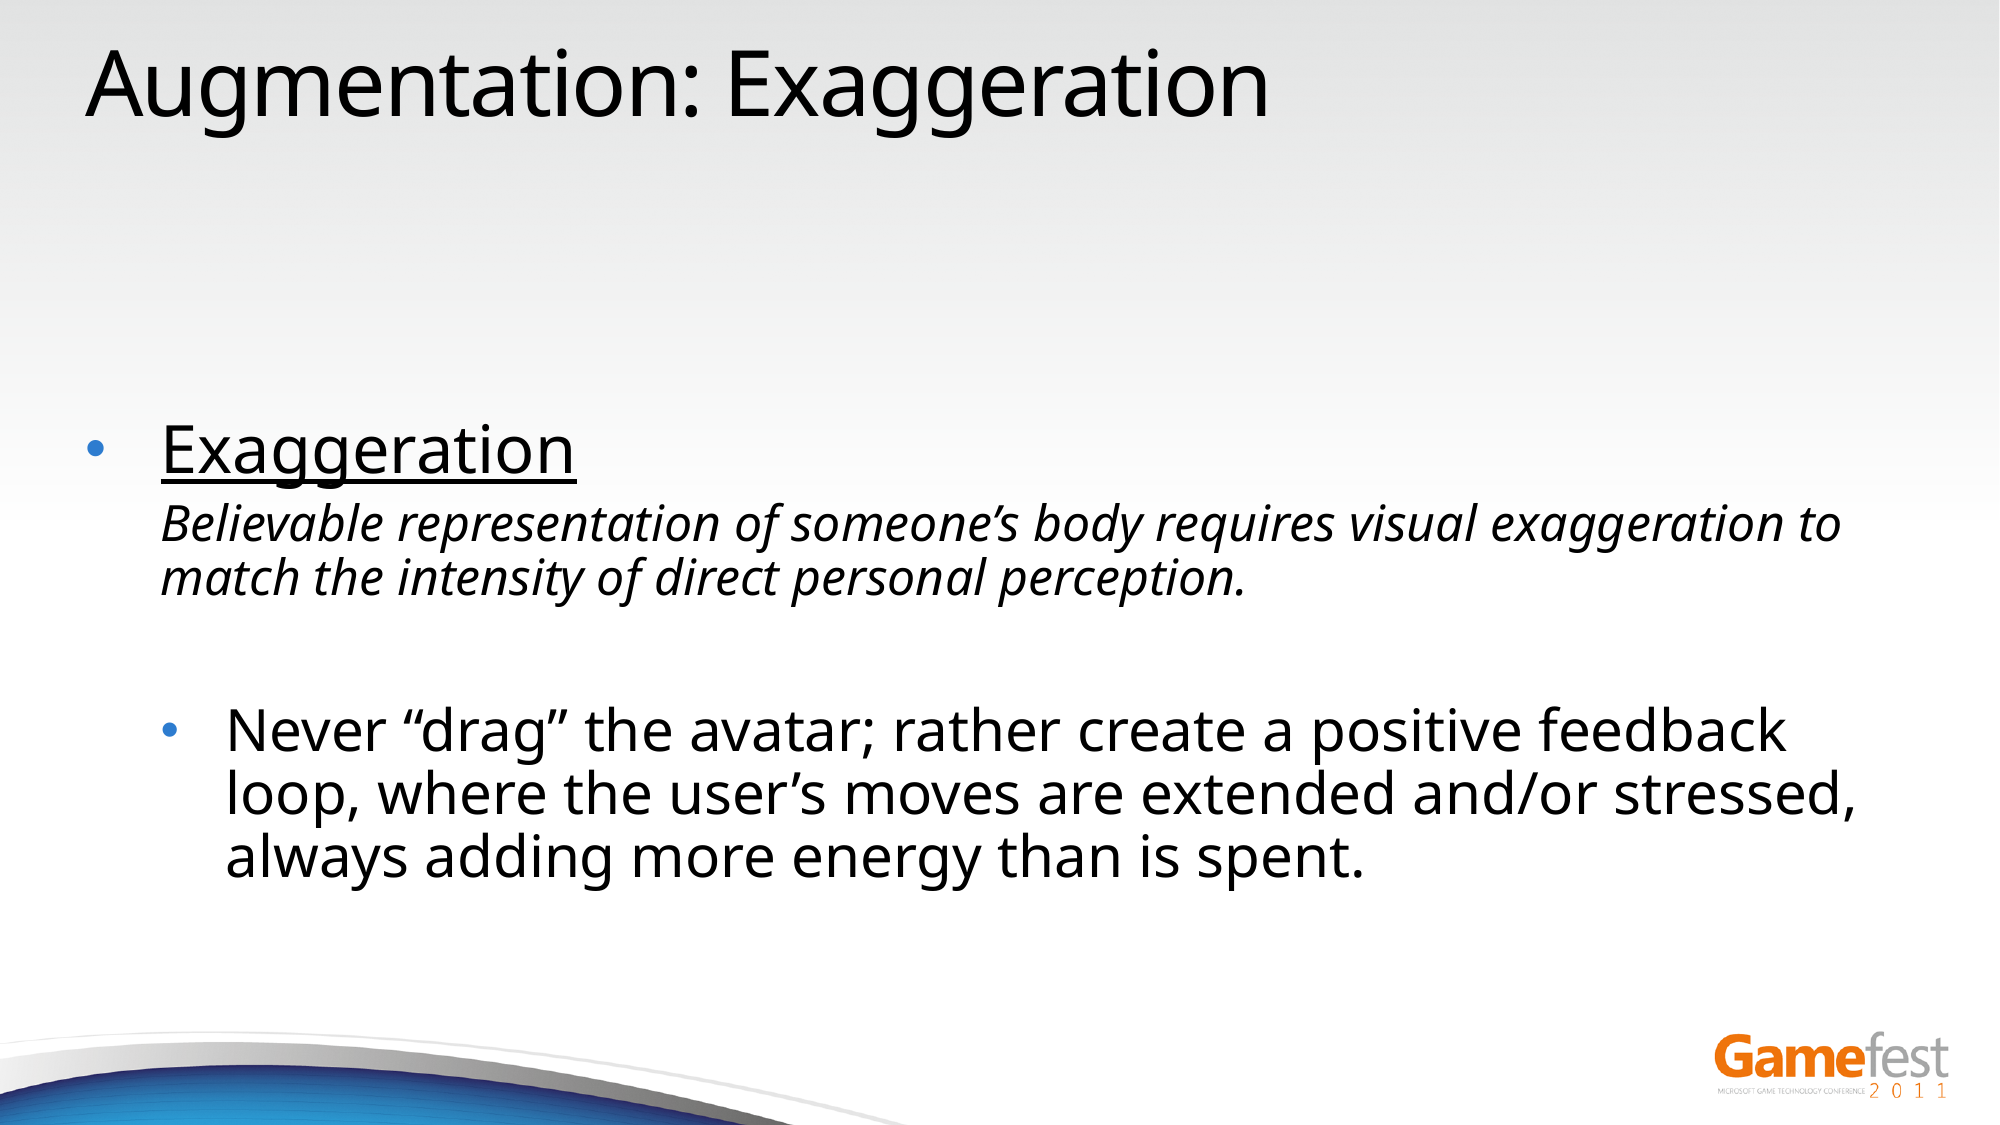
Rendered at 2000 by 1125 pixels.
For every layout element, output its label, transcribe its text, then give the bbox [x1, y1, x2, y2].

picture [0, 0, 2000, 1125]
title Augmentation: Exaggeration [85, 37, 1914, 237]
list Exaggeration Believable representation of someone’s body requires visual exaggeration to match the intensity of direct personal perception. Never “drag” the avatar; rather create a positive feedback loop, where the user’s moves are extended and/or stressed, always adding more energy than is spent. [85, 237, 1914, 881]
